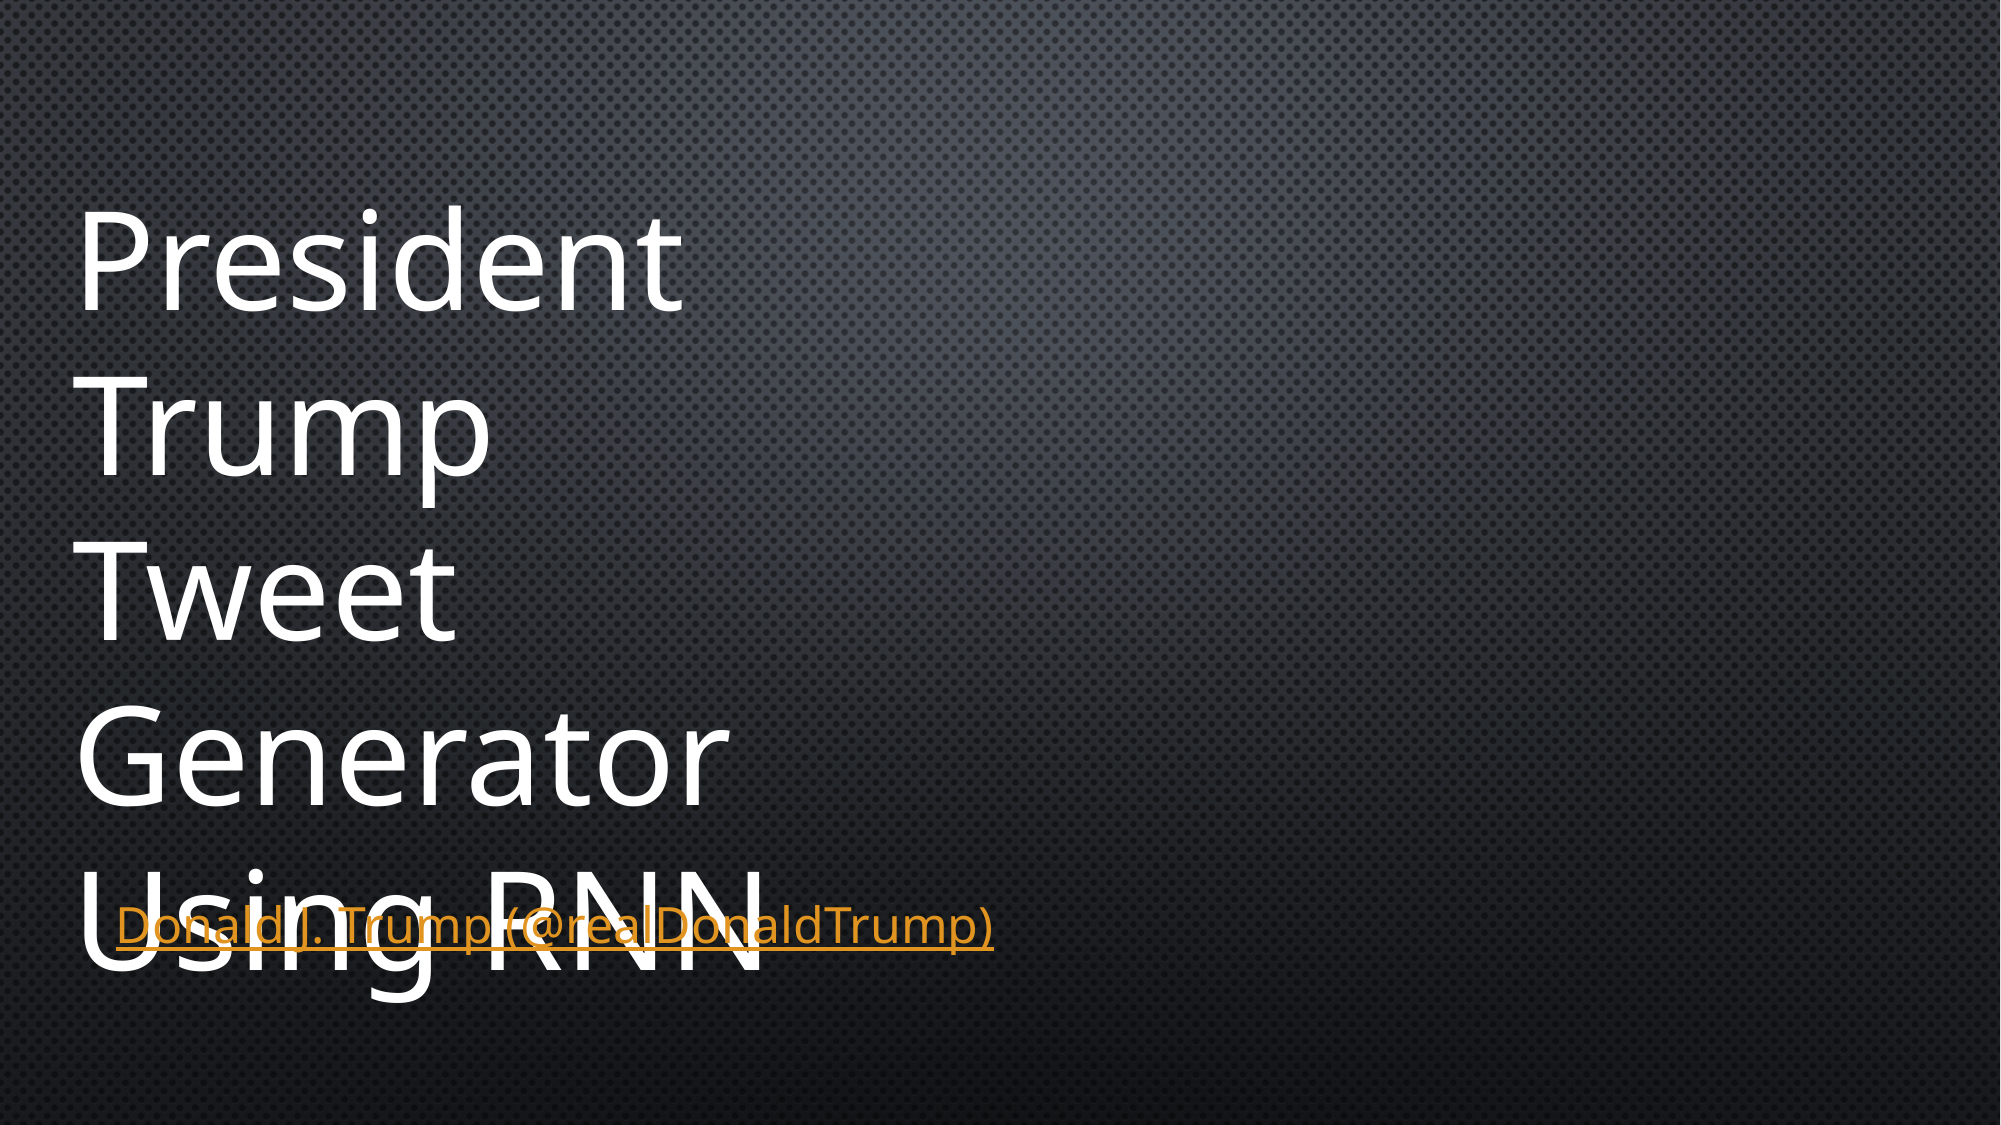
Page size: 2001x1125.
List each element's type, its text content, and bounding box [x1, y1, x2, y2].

text_box Donald J. Trump (@realDonaldTrump) [101, 886, 1251, 969]
text_box President Trump Tweet Generator Using RNN [57, 165, 1099, 1125]
